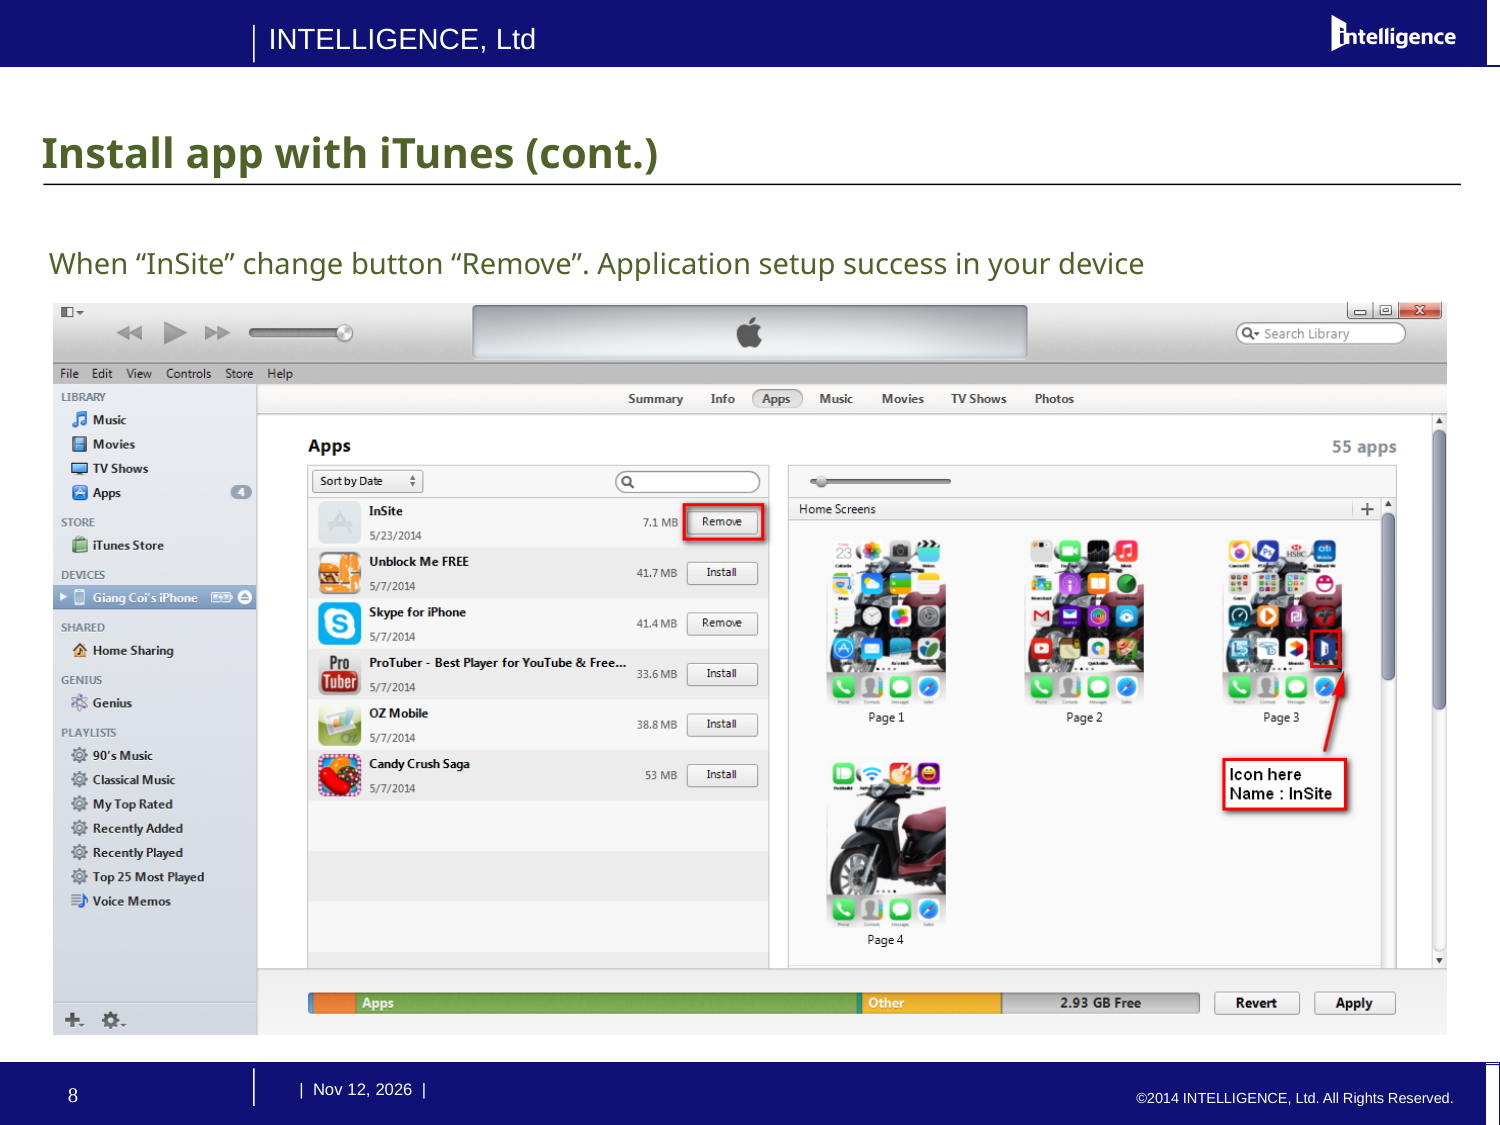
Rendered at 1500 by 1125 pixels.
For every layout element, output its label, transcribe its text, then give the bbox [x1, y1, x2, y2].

footer | 23-May-14 | [275, 1071, 1175, 1125]
picture [0, 1063, 1486, 1125]
slide_number 8 [53, 1070, 254, 1118]
picture [0, 0, 1487, 67]
picture [52, 302, 1448, 1036]
list When “InSite” change button “Remove”. Application setup success in your device [41, 196, 1459, 333]
title Install app with iTunes (cont.) [41, 66, 1459, 185]
